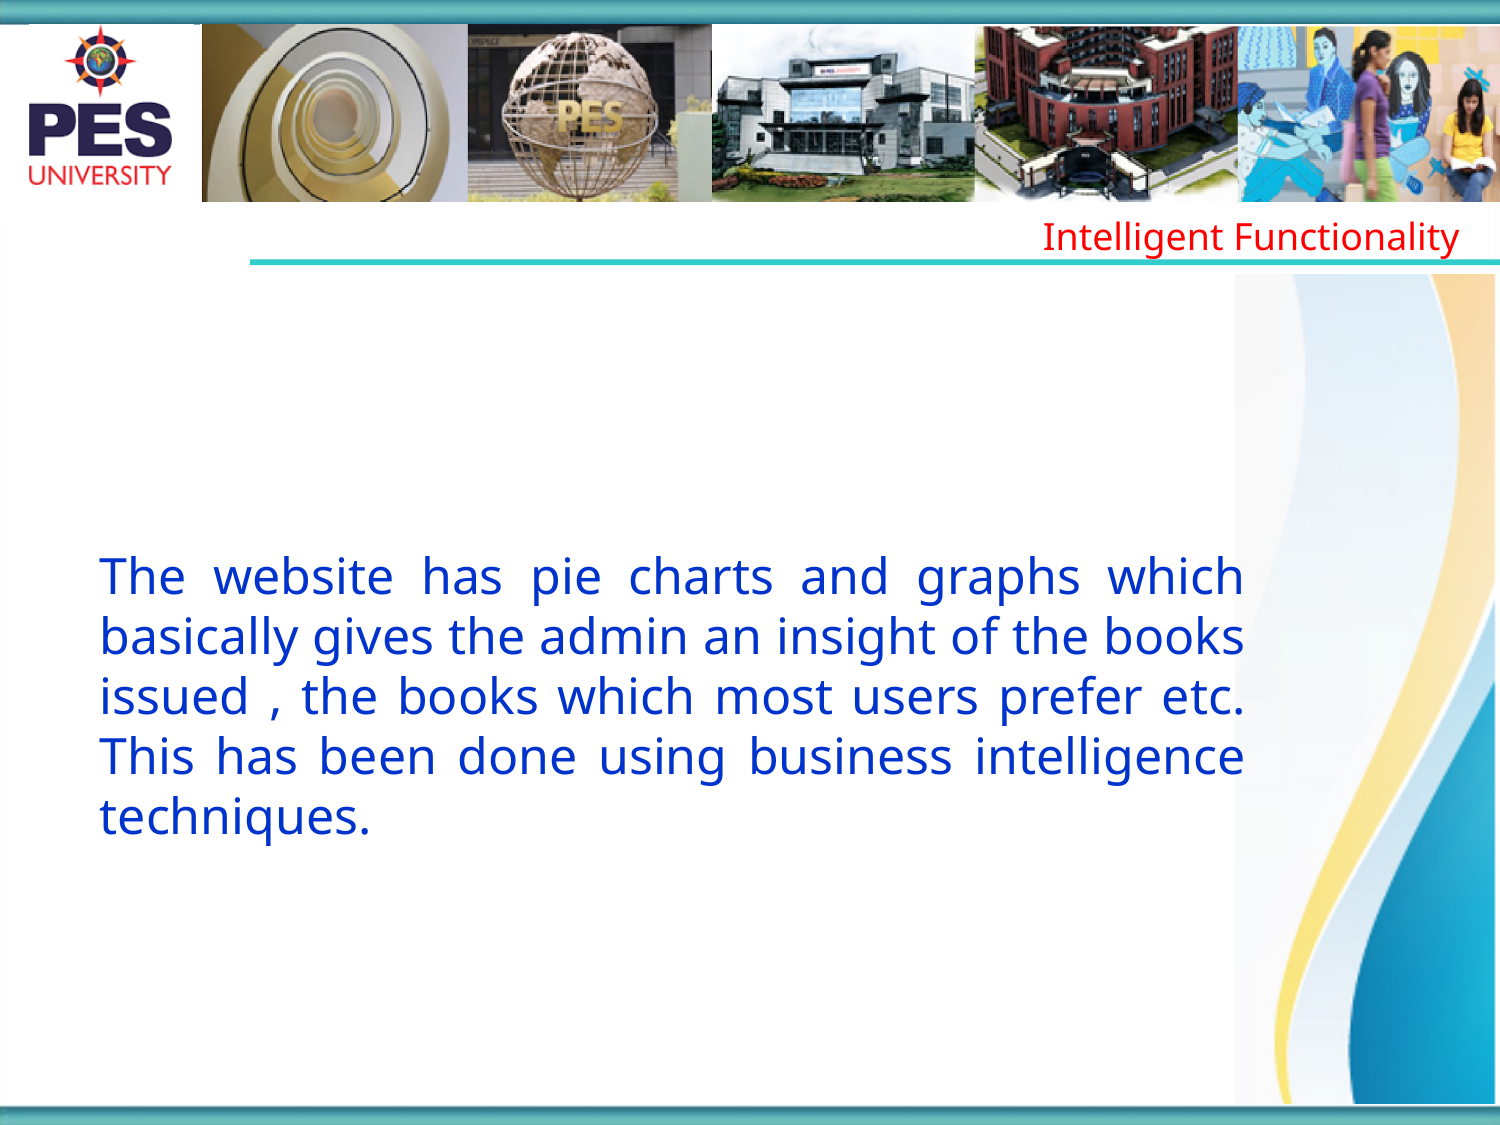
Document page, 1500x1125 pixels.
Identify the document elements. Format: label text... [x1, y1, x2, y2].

text_box [1475, 259, 1500, 266]
text_box Intelligent Functionality [225, 205, 1475, 314]
picture [0, 0, 1500, 259]
text_box [84, 299, 1211, 1075]
picture [0, 222, 1500, 1125]
text_box The website has pie charts and graphs which basically gives the admin an insight of the books issued , the books which most users prefer etc. This has been done using business intelligence techniques. [85, 313, 1262, 1075]
